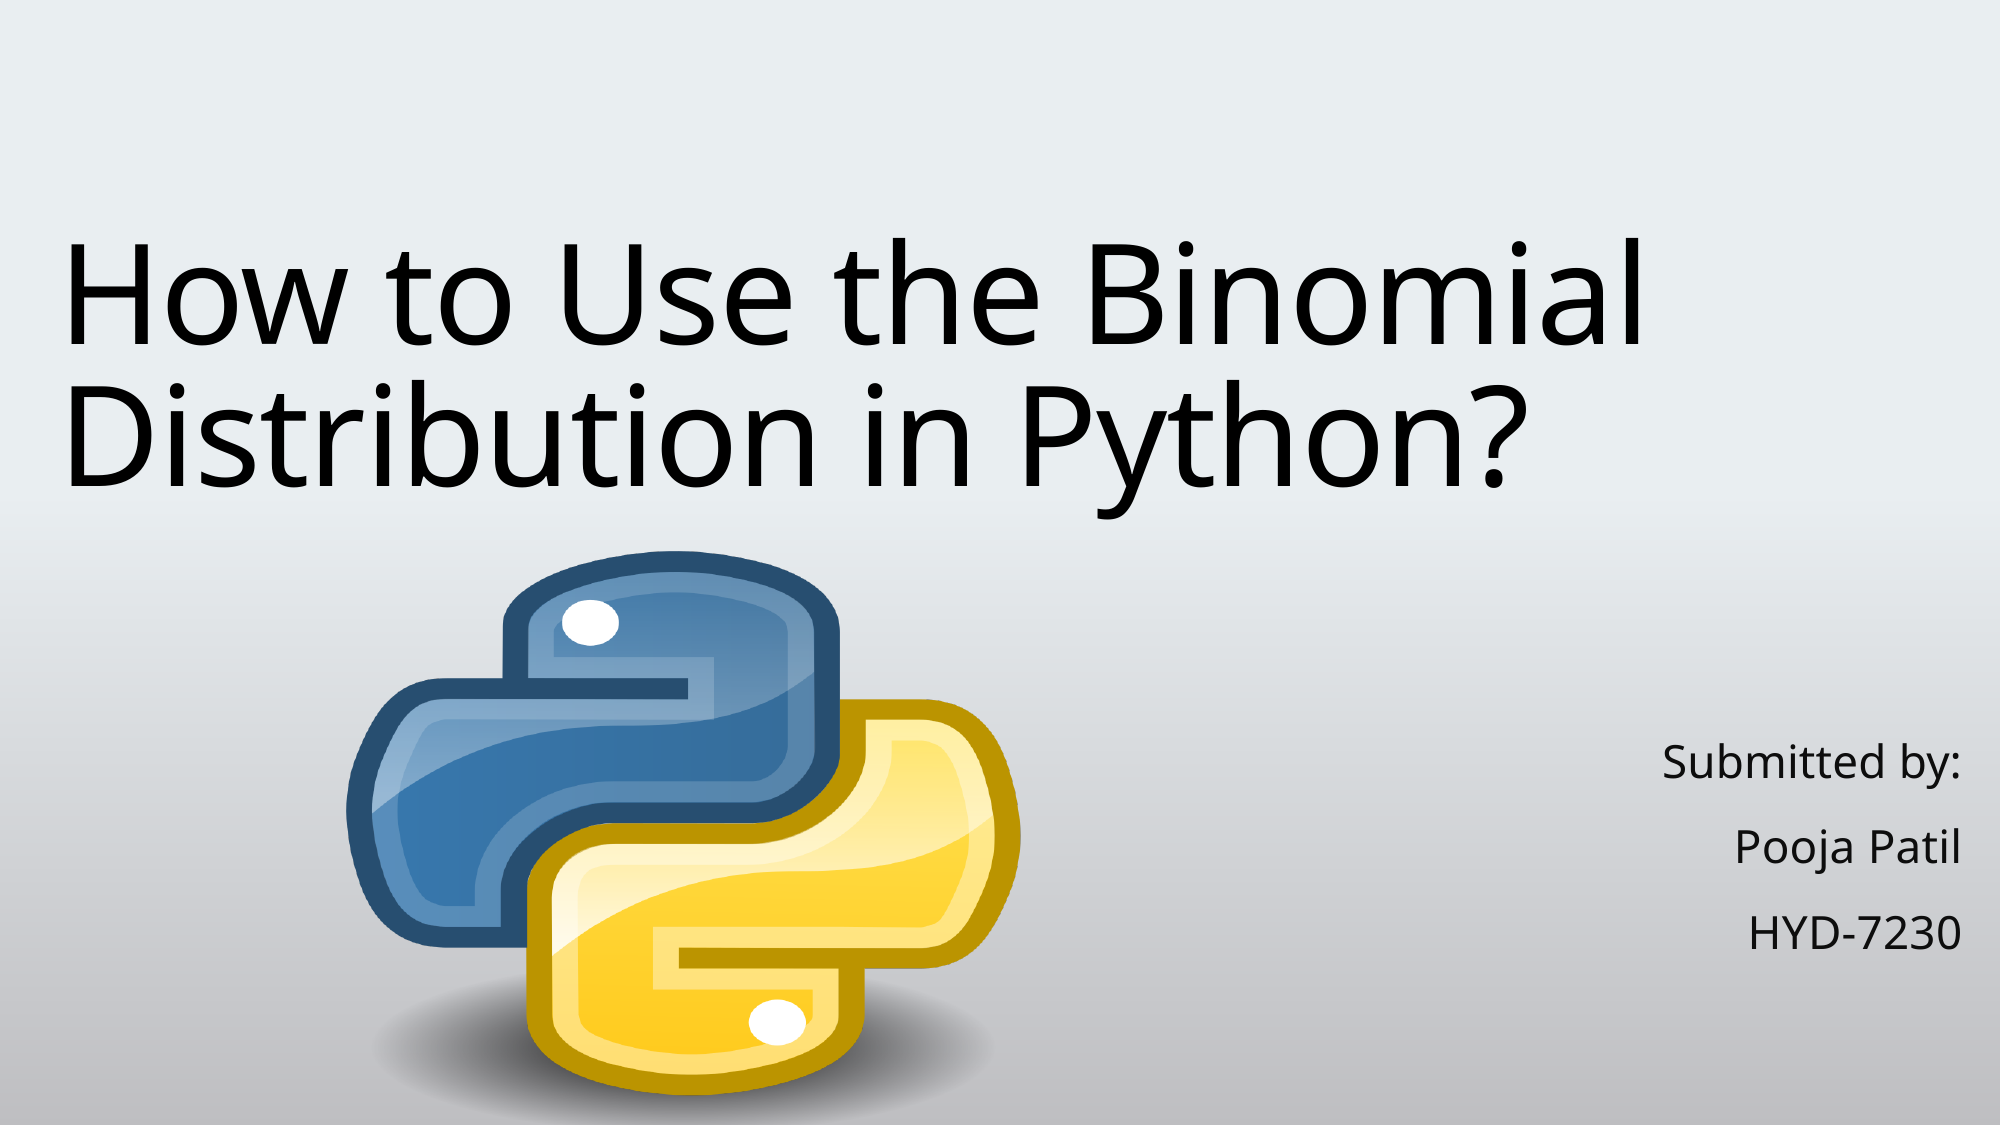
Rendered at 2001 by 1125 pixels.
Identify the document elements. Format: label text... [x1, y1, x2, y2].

list Submitted by: Pooja Patil HYD-7230 [1111, 643, 1978, 982]
picture [301, 537, 1065, 1125]
title How to Use the Binomial Distribution in Python? [43, 188, 1978, 703]
